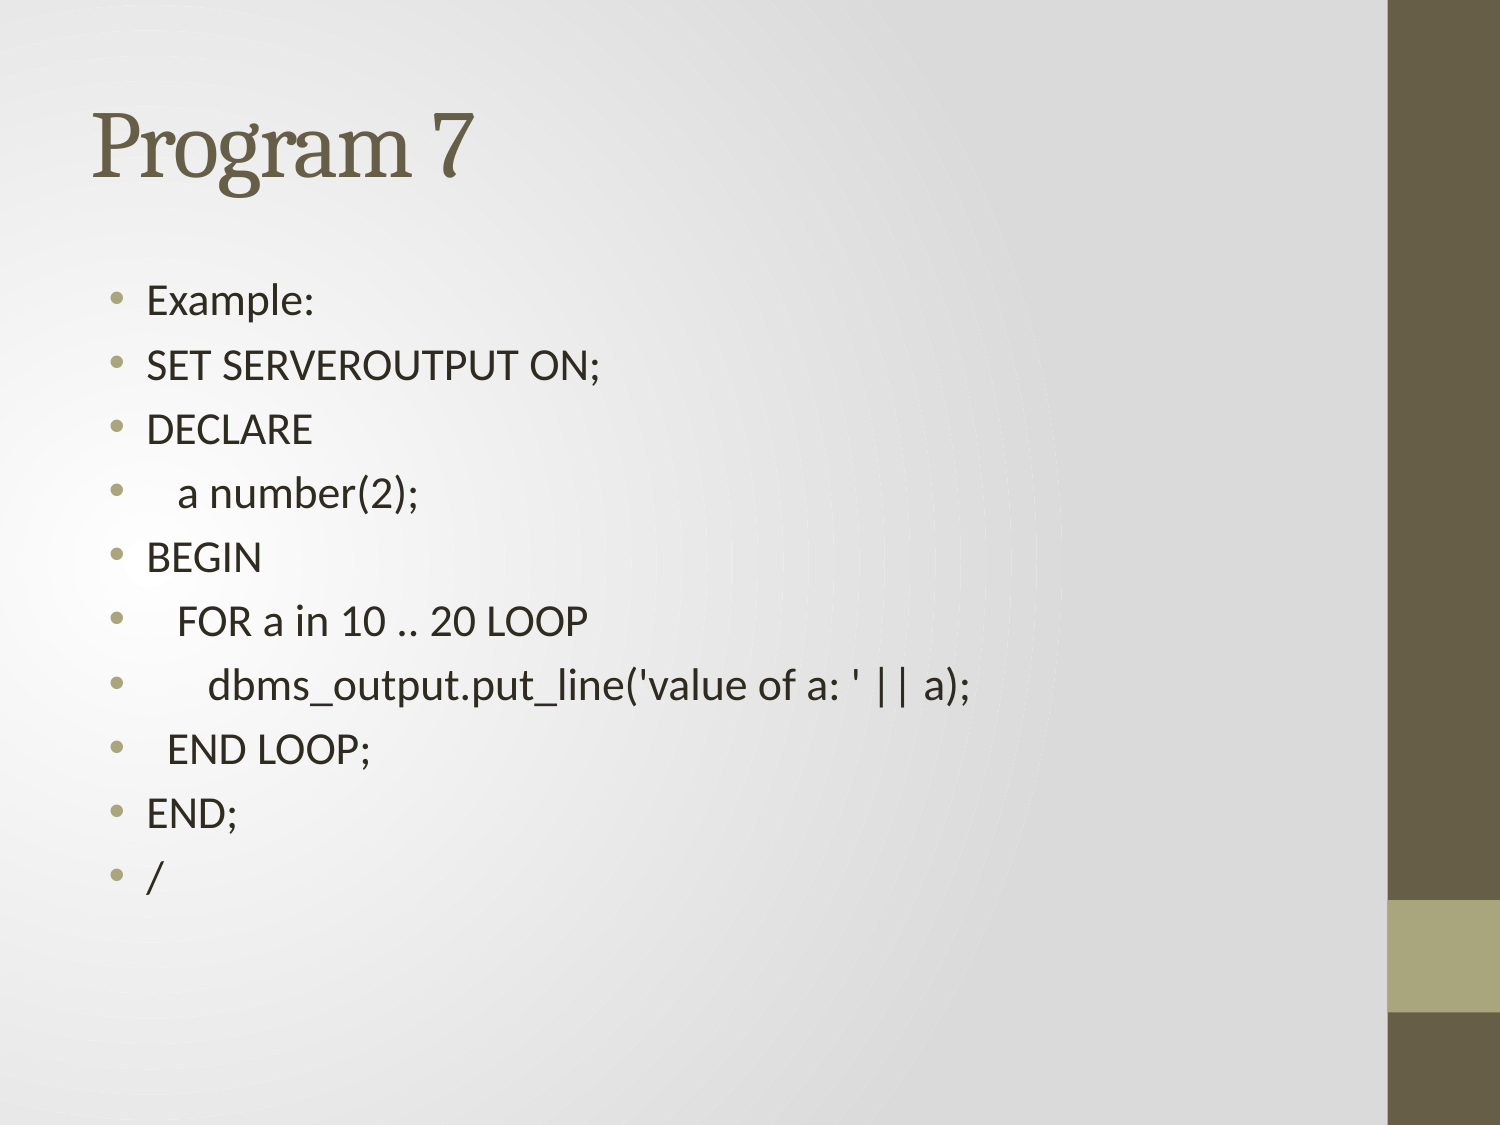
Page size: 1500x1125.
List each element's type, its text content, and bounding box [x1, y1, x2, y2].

list Example: SET SERVEROUTPUT ON; DECLARE a number(2); BEGIN FOR a in 10 .. 20 LOOP dbms_output.put_line('value of a: ' || a); END LOOP; END; / [75, 262, 1325, 1050]
title Program 7 [75, 45, 1325, 233]
